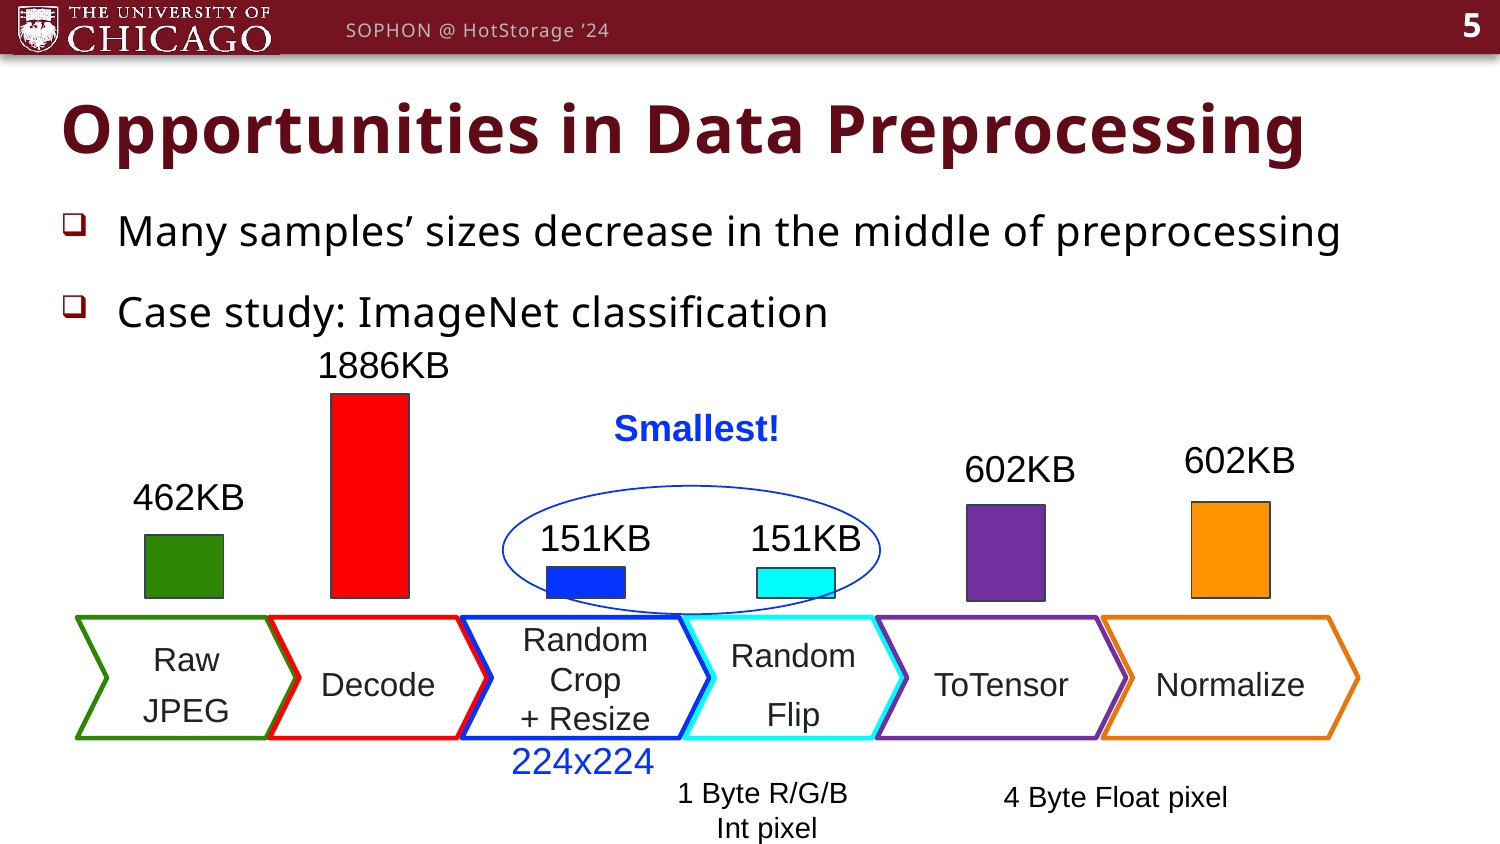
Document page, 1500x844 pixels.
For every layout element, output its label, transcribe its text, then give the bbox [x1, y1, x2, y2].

text_box [1191, 501, 1271, 599]
text_box 151KB [524, 506, 548, 518]
footer SOPHON @ HotStorage ’24 [330, 8, 866, 53]
list Many samples’ sizes decrease in the middle of preprocessing Case study: ImageNet classification [45, 196, 1460, 346]
text_box [546, 593, 563, 599]
text_box 462KB [118, 465, 270, 526]
text_box [966, 504, 1046, 602]
text_box 4 Byte Float pixel [988, 770, 1265, 821]
picture [13, 1, 280, 55]
text_box Random Crop + Resize [461, 617, 710, 739]
text_box 602KB [1169, 428, 1329, 488]
text_box [144, 534, 224, 599]
text_box Smallest! [599, 396, 835, 457]
text_box Decode [269, 617, 487, 739]
text_box 224x224 [496, 729, 733, 789]
text_box Raw JPEG [76, 617, 296, 739]
text_box [820, 593, 836, 599]
text_box Normalize [1102, 617, 1359, 739]
slide_number 5 [1365, 0, 1497, 55]
text_box [330, 394, 410, 599]
text_box ToTensor [877, 617, 1127, 739]
text_box Random Flip [684, 617, 903, 739]
text_box 602KB [949, 437, 1110, 498]
text_box 1886KB [302, 333, 487, 394]
text_box [501, 484, 881, 616]
title Opportunities in Data Preprocessing [45, 33, 1460, 175]
text_box 151KB [835, 506, 895, 567]
text_box 1 Byte R/G/B Int pixel [594, 766, 940, 844]
